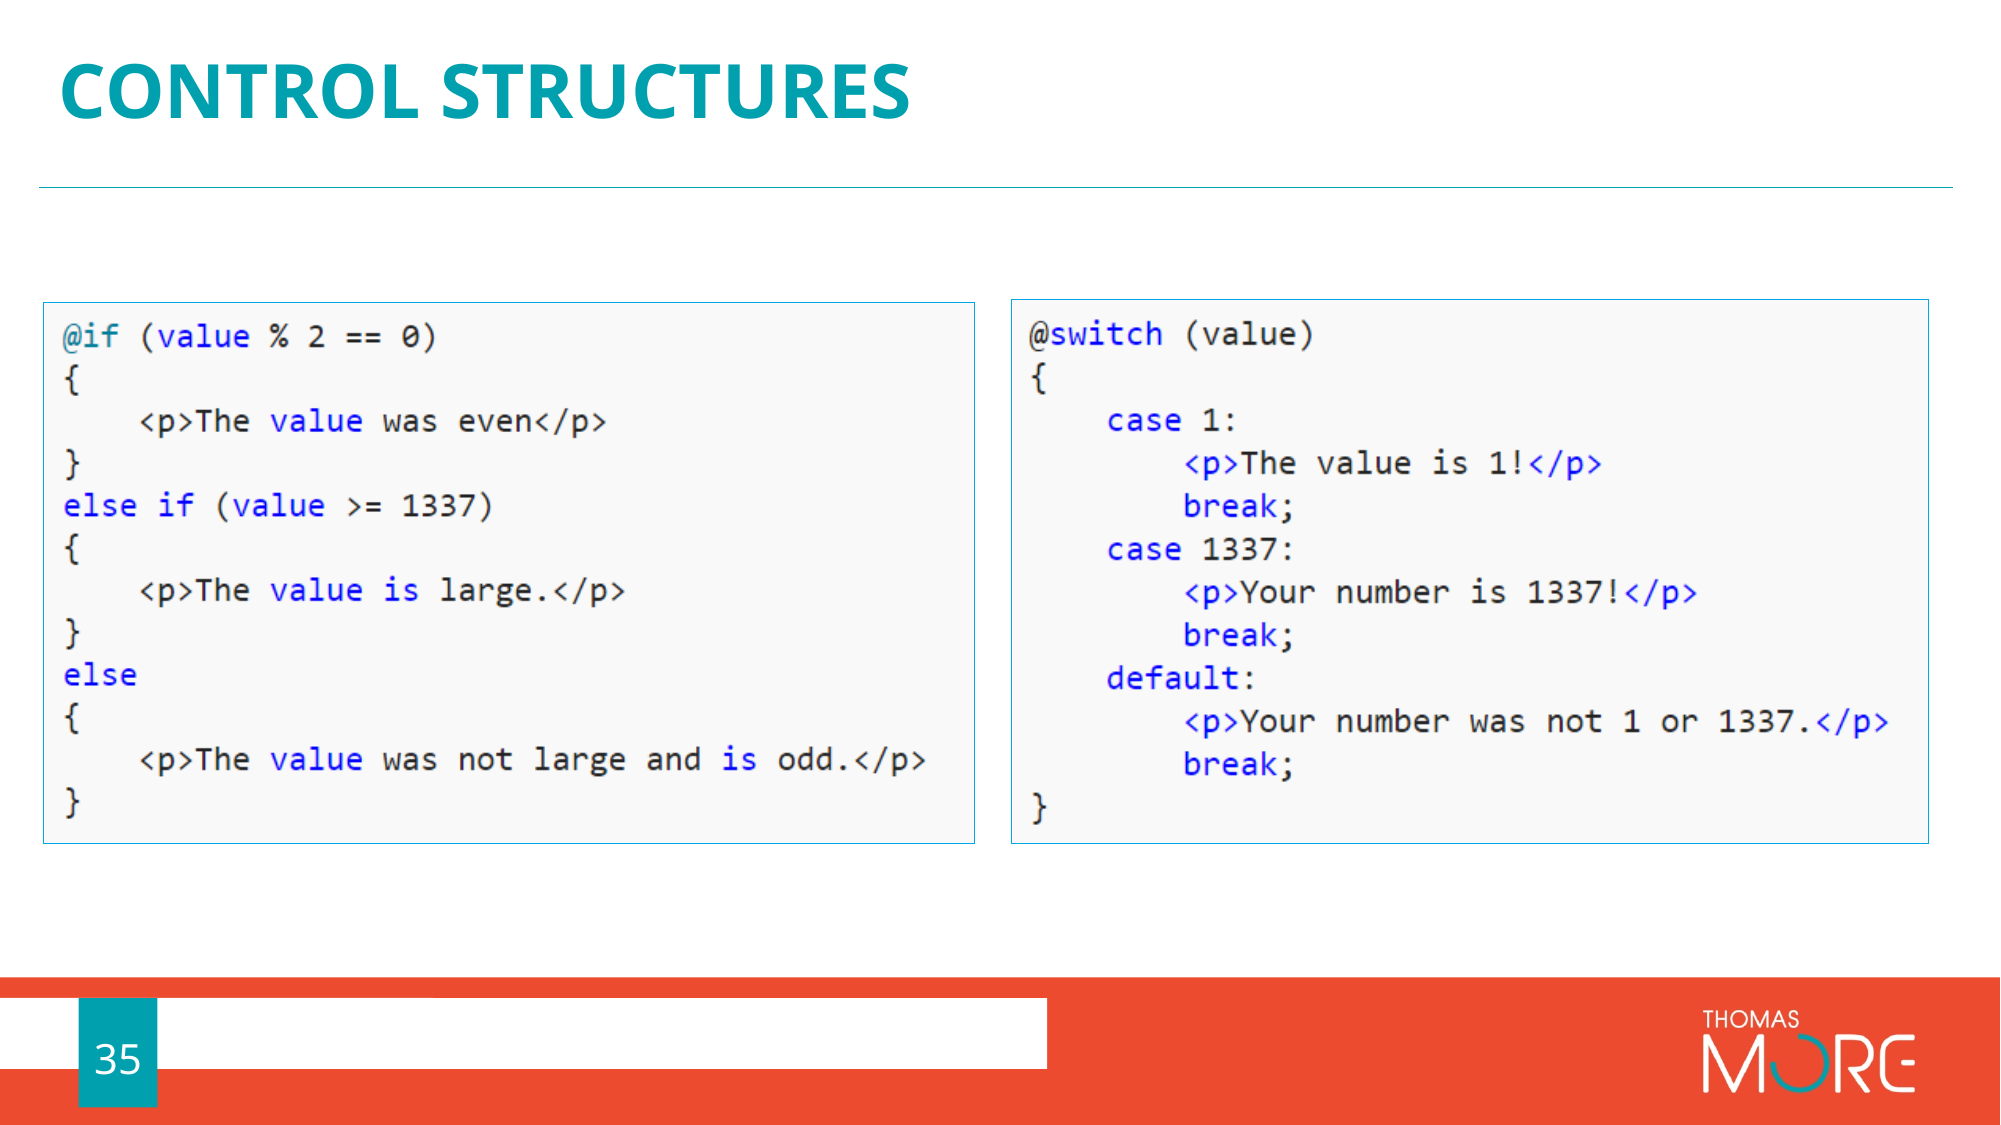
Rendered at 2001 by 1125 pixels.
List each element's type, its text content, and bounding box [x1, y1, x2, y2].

footer [165, 998, 1048, 1069]
title Control structures [0, 0, 2000, 188]
slide_number 35 [78, 998, 158, 1108]
picture [45, 304, 973, 842]
picture [1013, 301, 1927, 842]
picture [1673, 980, 1944, 1122]
